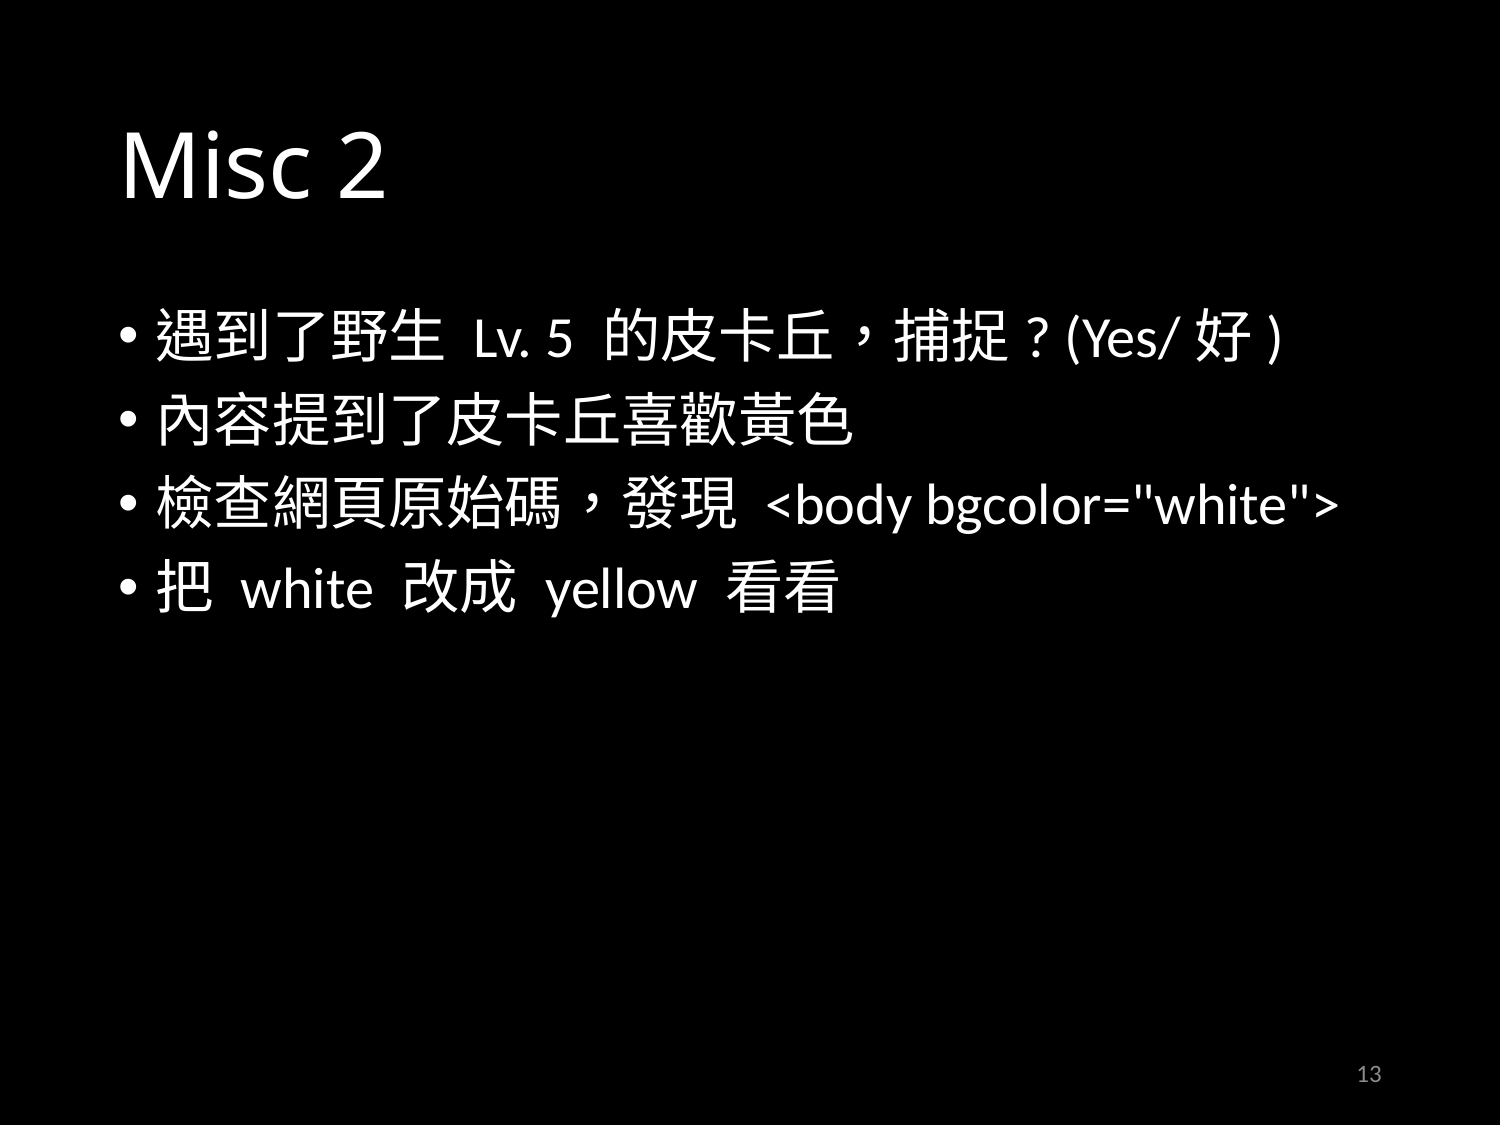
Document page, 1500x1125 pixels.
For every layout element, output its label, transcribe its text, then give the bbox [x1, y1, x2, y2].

list 遇到了野生 Lv. 5 的皮卡丘，捕捉? (Yes/好) 內容提到了皮卡丘喜歡黃色 檢查網頁原始碼，發現 <body bgcolor="white"> 把 white 改成 yellow 看看 [103, 299, 1397, 1014]
slide_number 13 [1059, 1042, 1397, 1103]
title Misc 2 [103, 59, 1397, 278]
